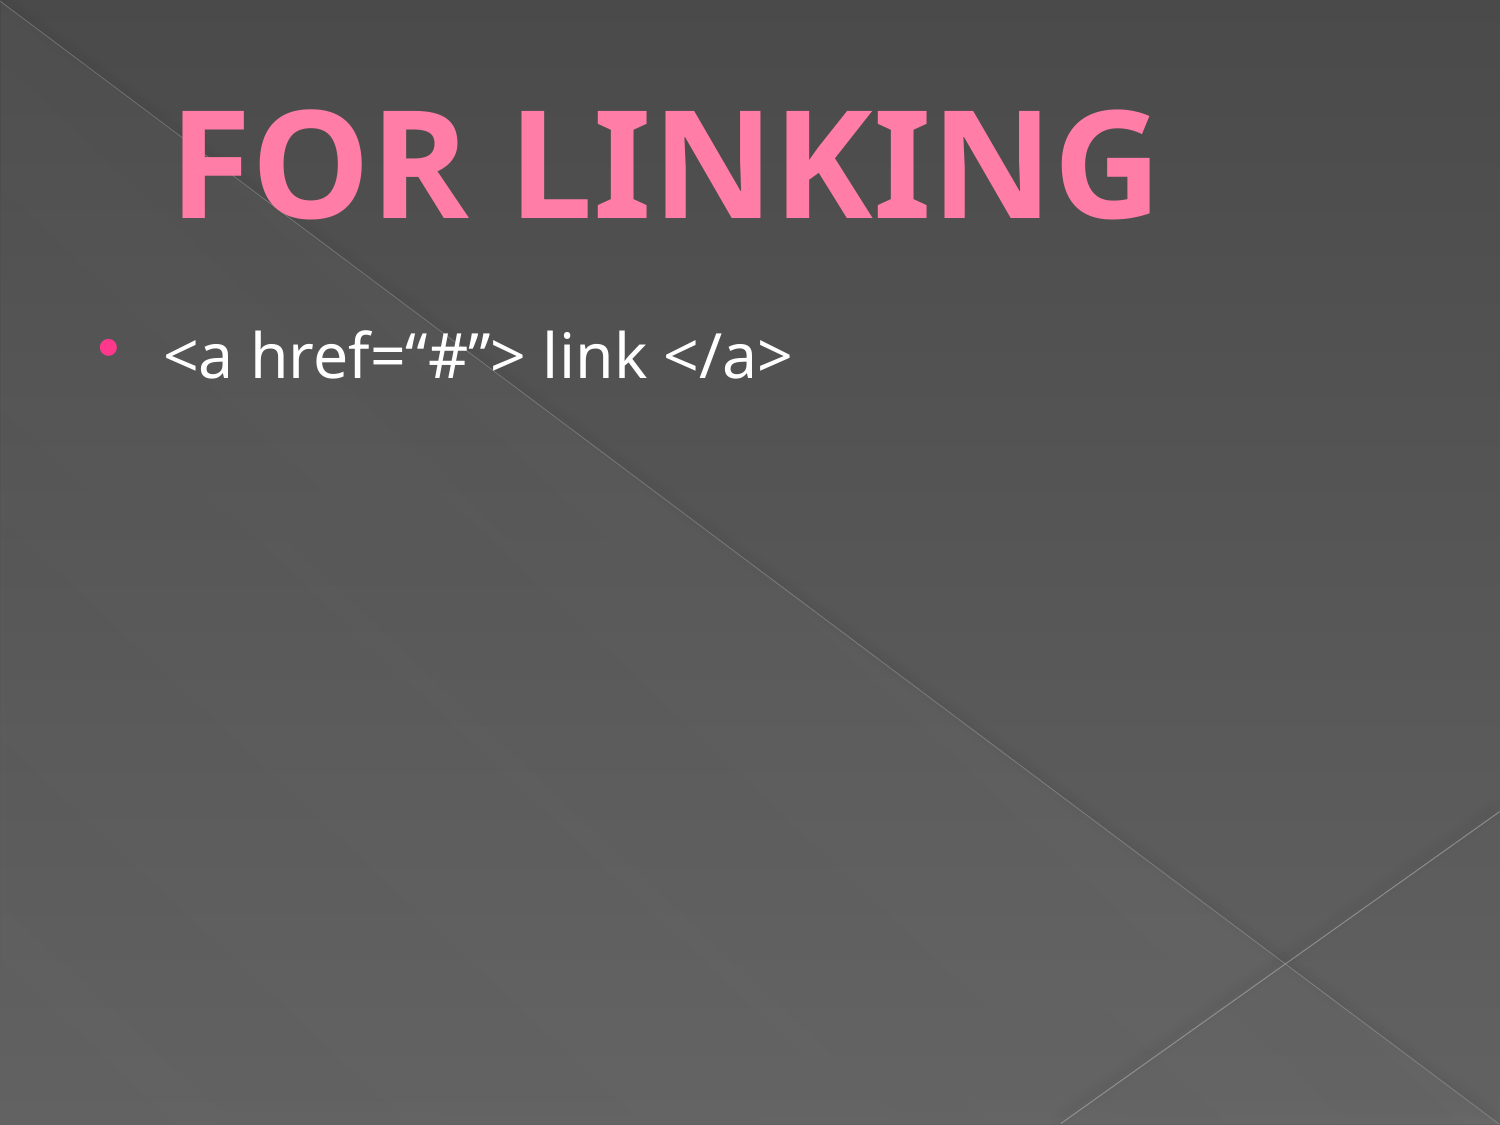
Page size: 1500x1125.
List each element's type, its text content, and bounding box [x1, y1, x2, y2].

list <a href=“#”> link </a> [75, 308, 1425, 1059]
title FOR LINKING [75, 43, 1425, 274]
